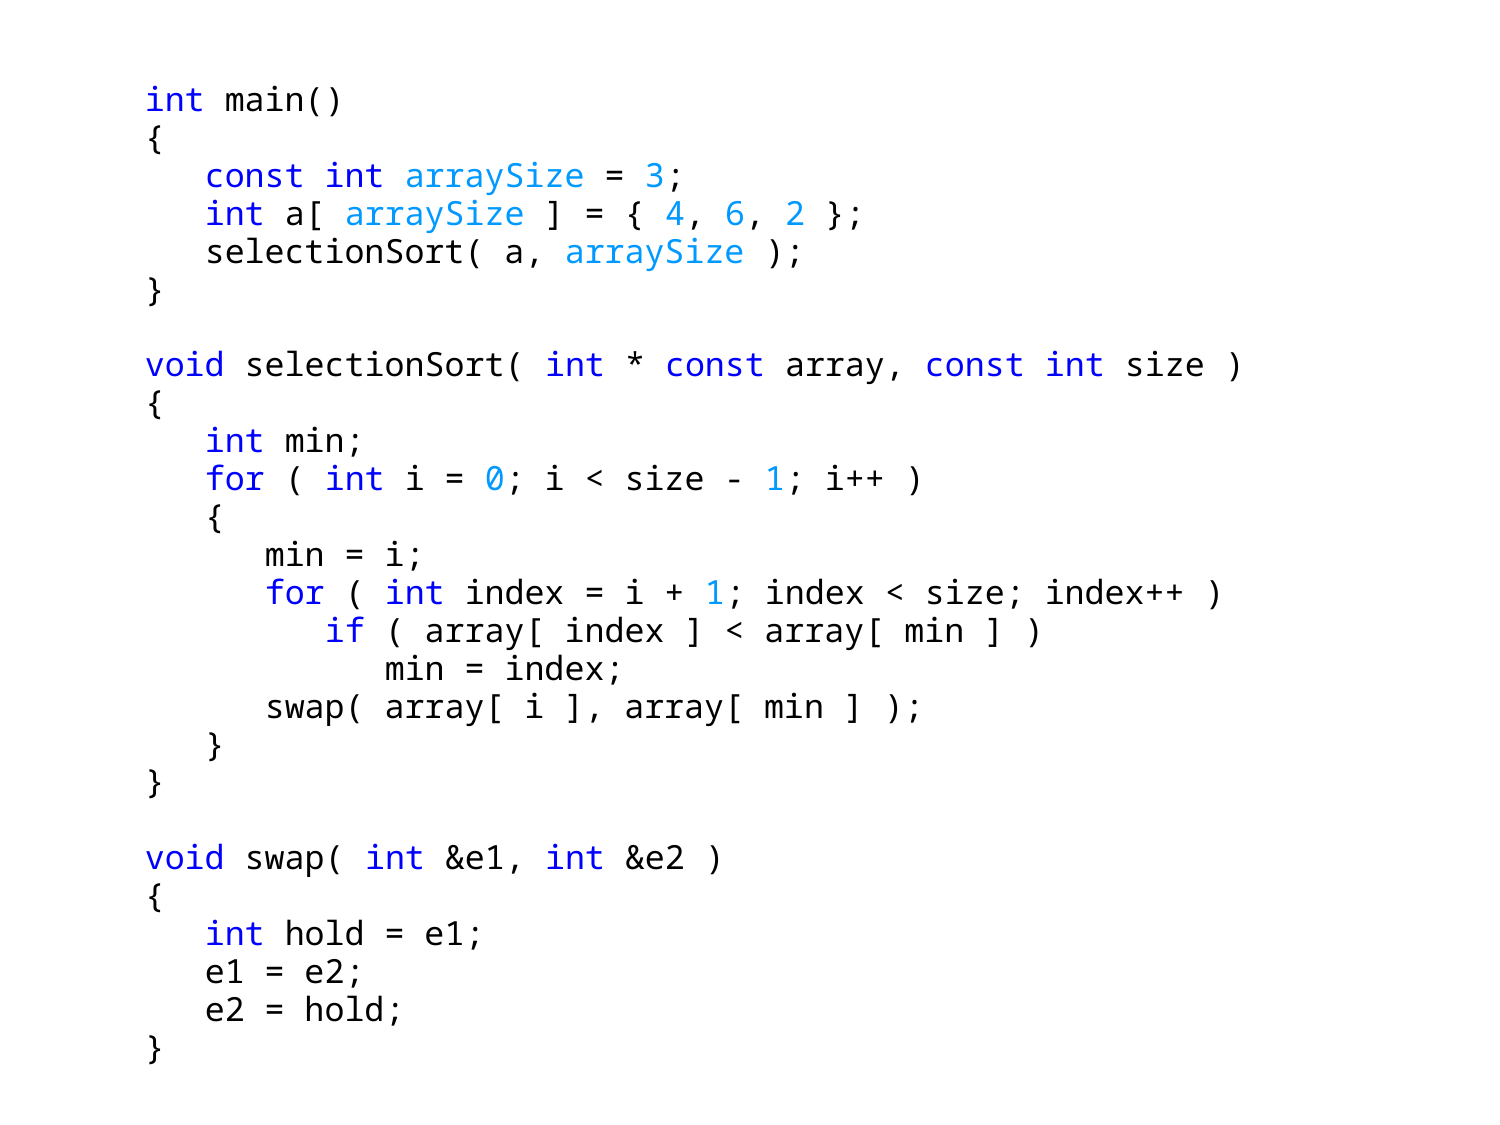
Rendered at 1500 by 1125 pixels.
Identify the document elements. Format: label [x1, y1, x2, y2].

list [129, 66, 1400, 1059]
